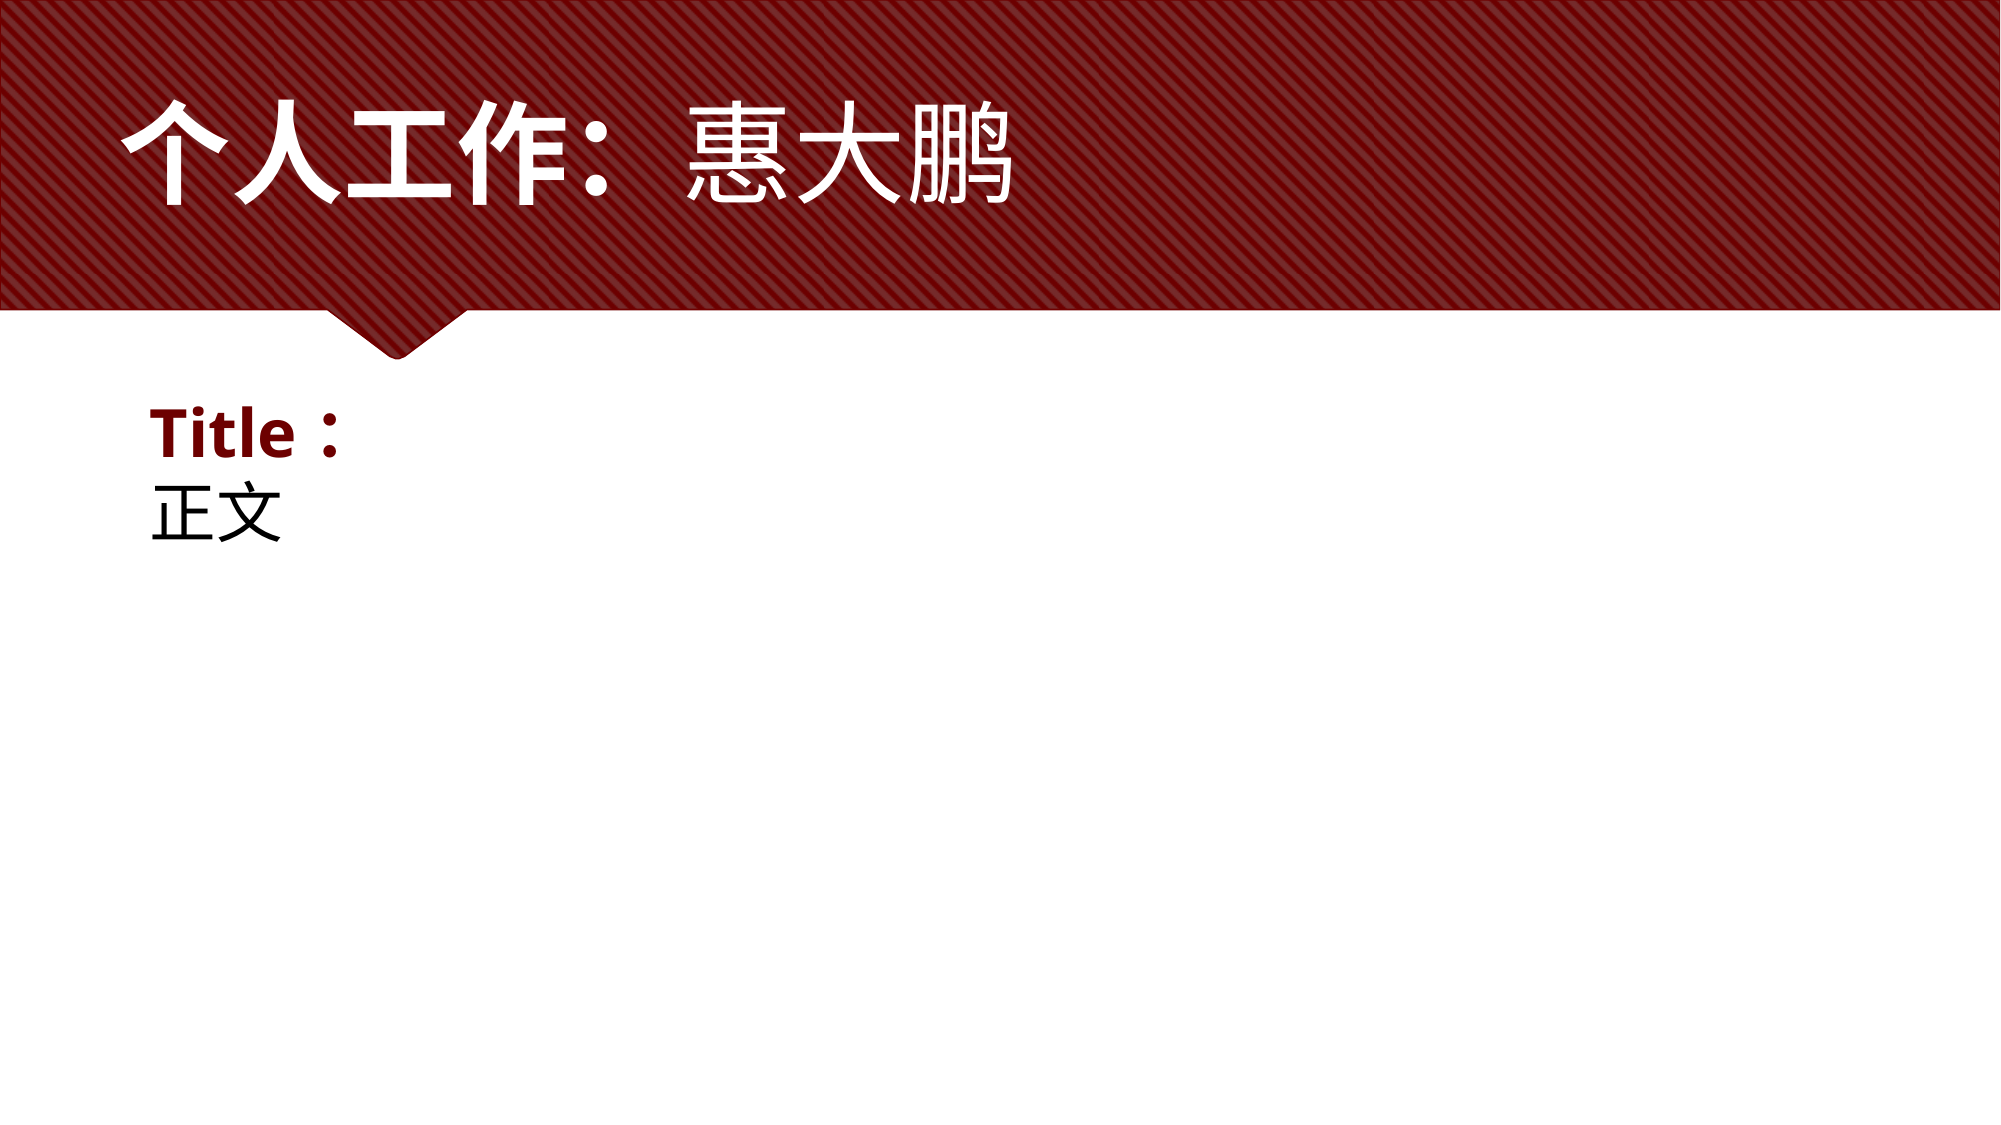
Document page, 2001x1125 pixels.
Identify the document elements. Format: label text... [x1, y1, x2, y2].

text_box Title： 正文 [135, 383, 849, 559]
title 个人工作：惠大鹏 [103, 71, 1838, 231]
